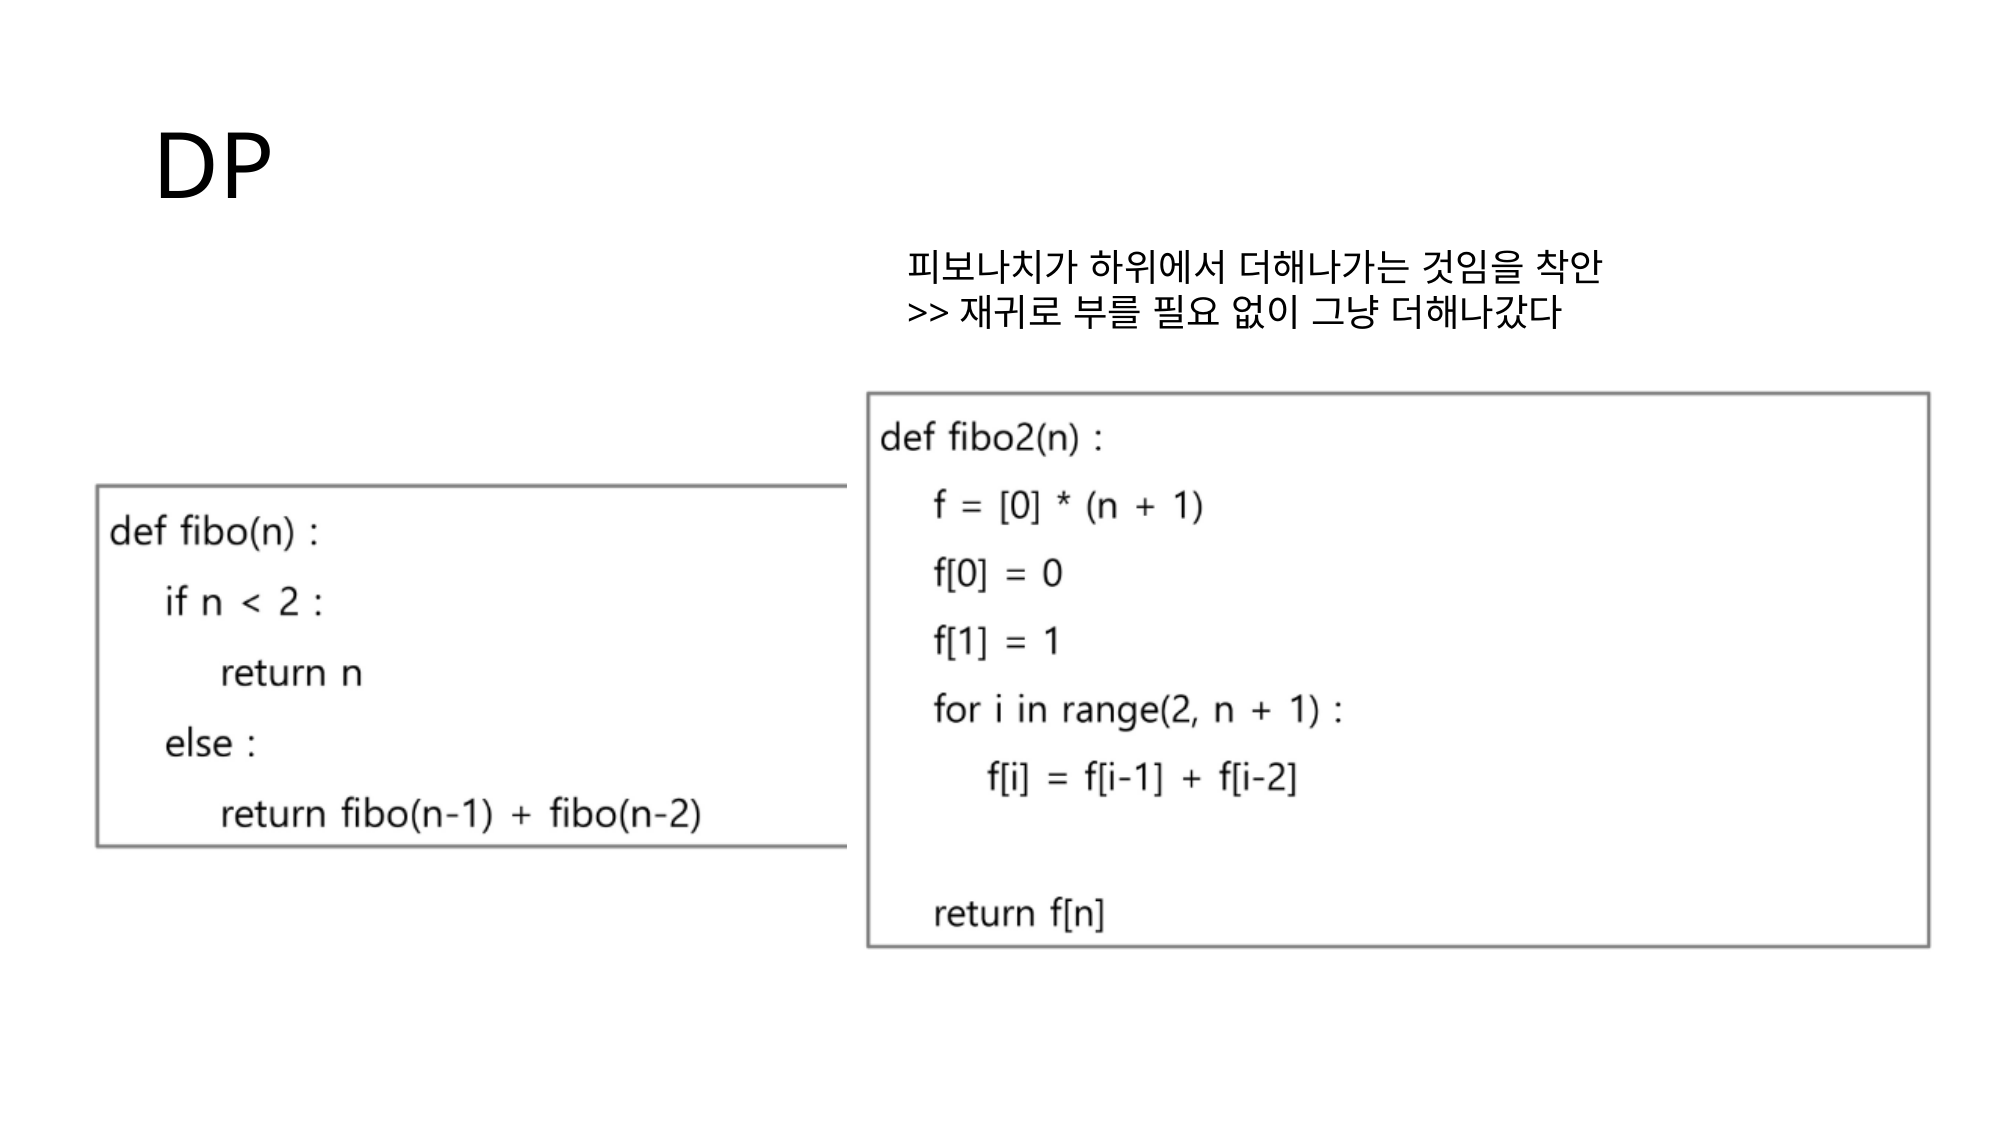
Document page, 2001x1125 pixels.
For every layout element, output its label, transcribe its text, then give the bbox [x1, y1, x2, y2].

text_box 피보나치가 하위에서 더해나가는 것임을 착안 >>재귀로 부를 필요 없이 그냥 더해나갔다 [892, 236, 1721, 342]
title DP [137, 59, 1863, 278]
picture [847, 386, 1950, 965]
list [87, 471, 847, 865]
